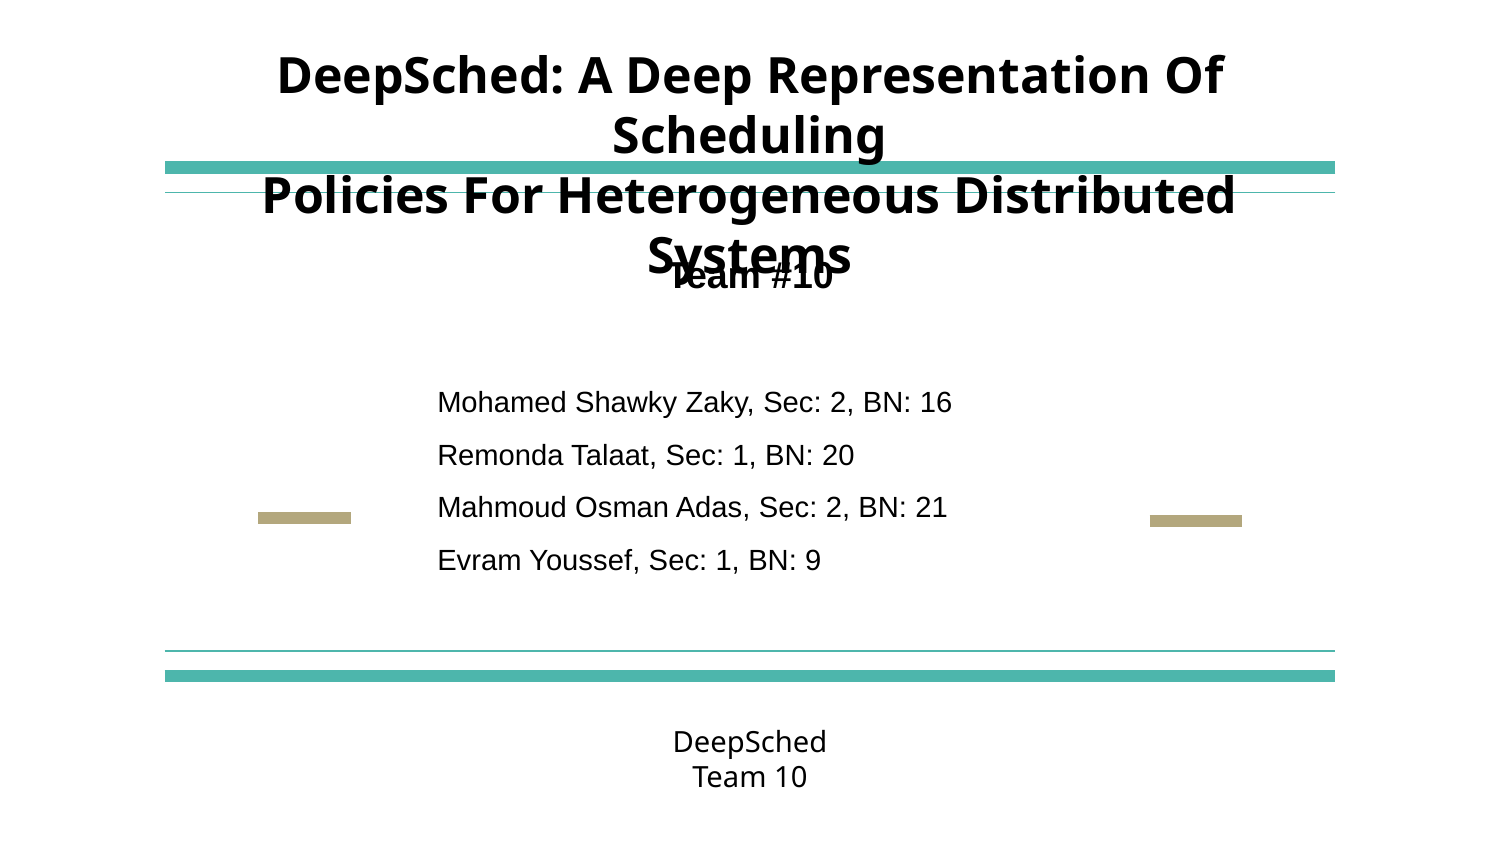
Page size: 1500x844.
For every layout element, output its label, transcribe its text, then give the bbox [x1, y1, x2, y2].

text_box DeepSched Team 10 [646, 708, 854, 774]
text_box Team #10 Mohamed Shawky Zaky, Sec: 2, BN: 16 Remonda Talaat, Sec: 1, BN: 20 Mahmoud Osman Adas, Sec: 2, BN: 21 Evram Youssef, Sec: 1, BN: 9 [347, 236, 1153, 631]
text_box DeepSched: A Deep Representation Of Scheduling Policies For Heterogeneous Distributed Systems [211, 28, 1289, 160]
